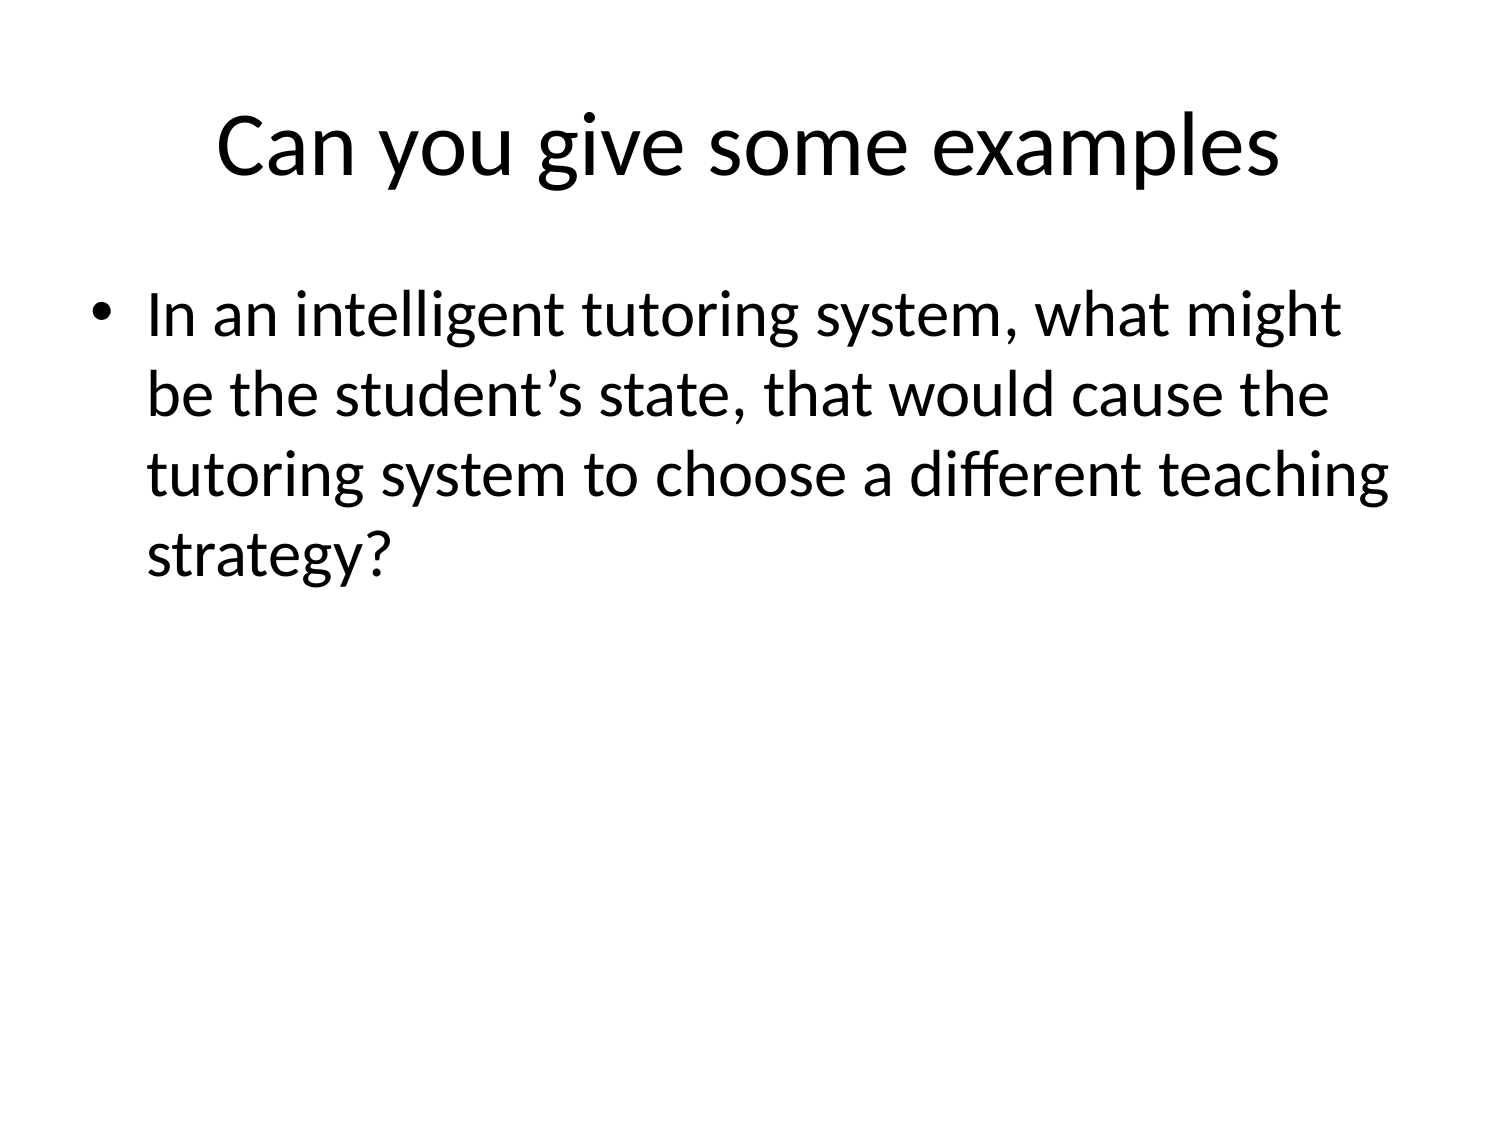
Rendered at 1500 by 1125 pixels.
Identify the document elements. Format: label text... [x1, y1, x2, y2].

list In an intelligent tutoring system, what might be the student’s state, that would cause the tutoring system to choose a different teaching strategy? [75, 262, 1425, 1005]
title Can you give some examples [75, 45, 1425, 233]
